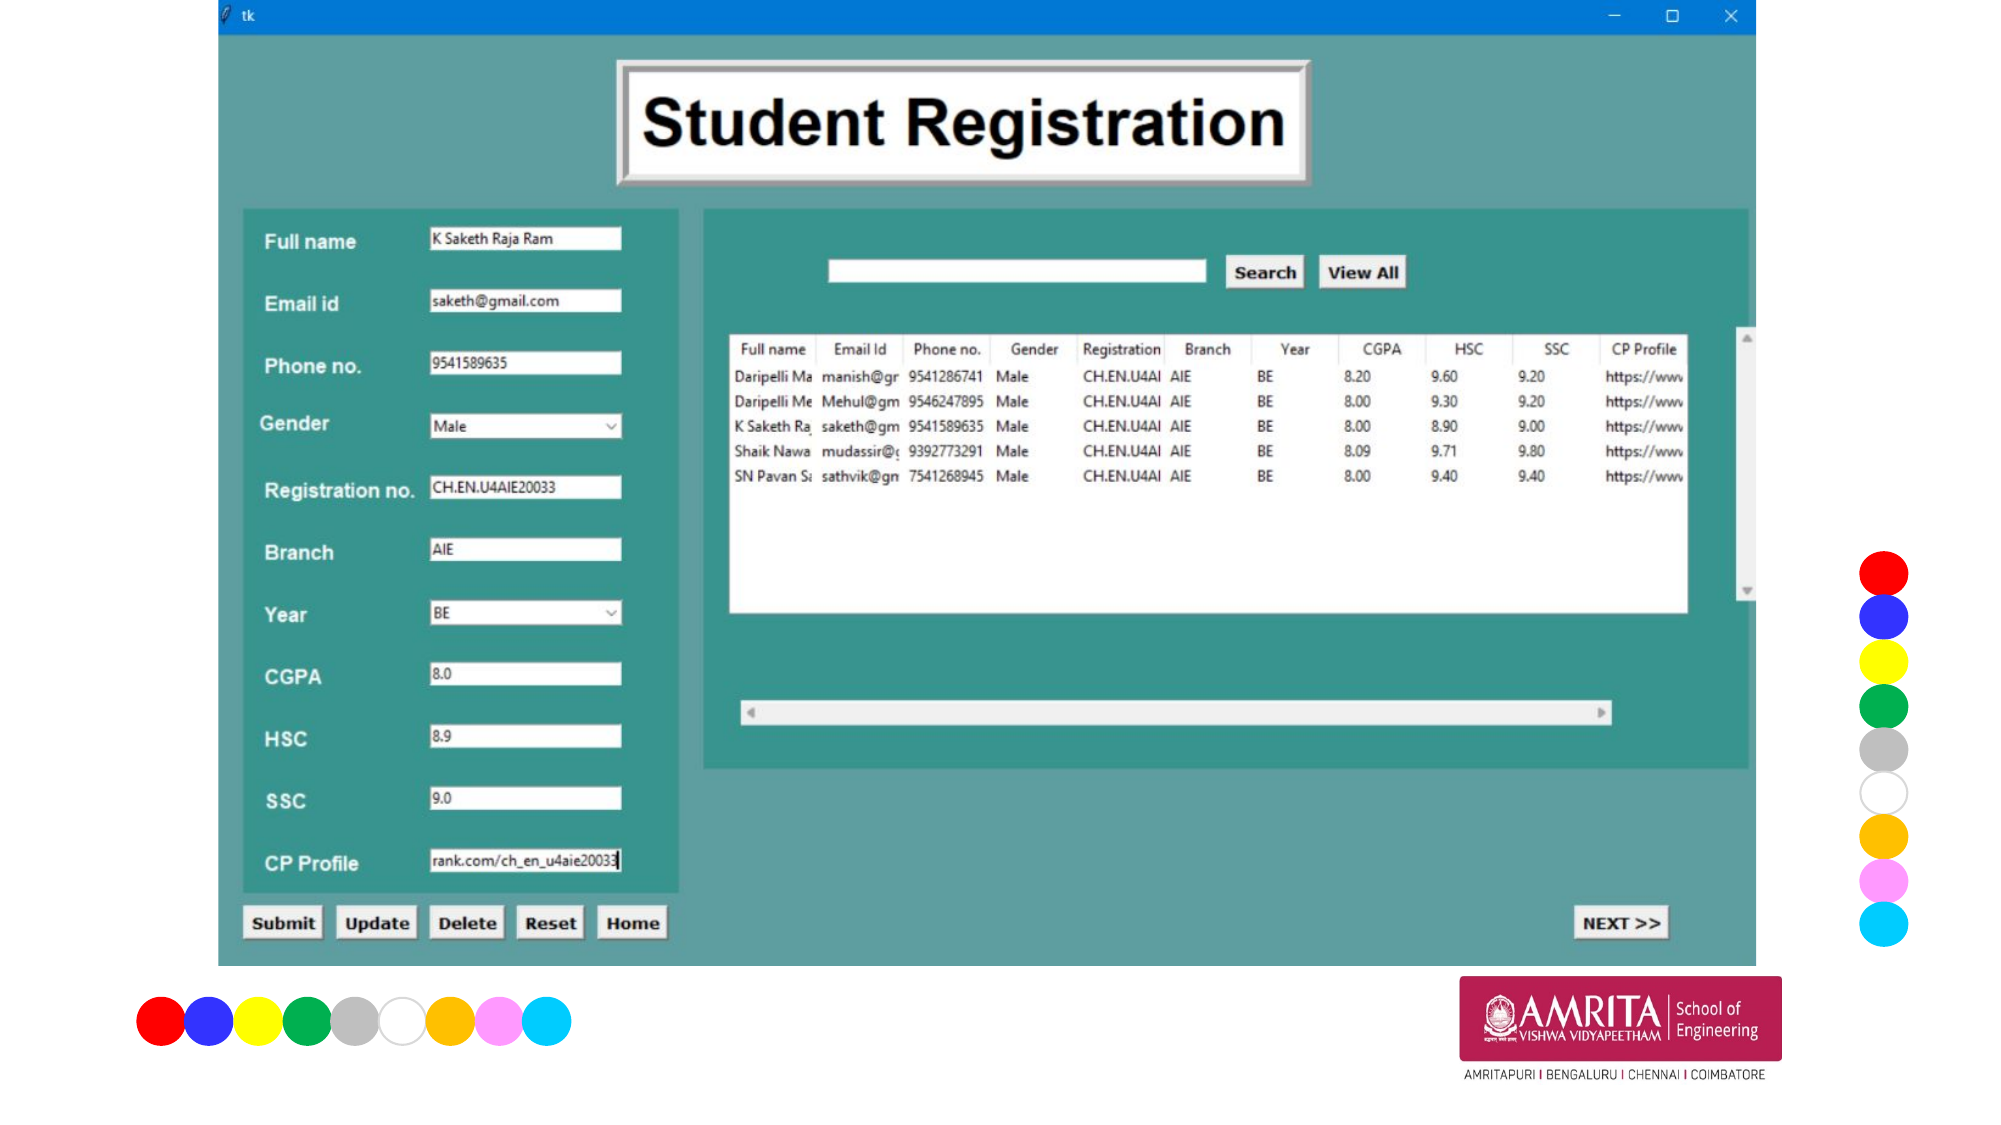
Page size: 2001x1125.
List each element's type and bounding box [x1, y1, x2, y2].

picture [1459, 976, 1782, 1085]
picture [218, 0, 1757, 966]
